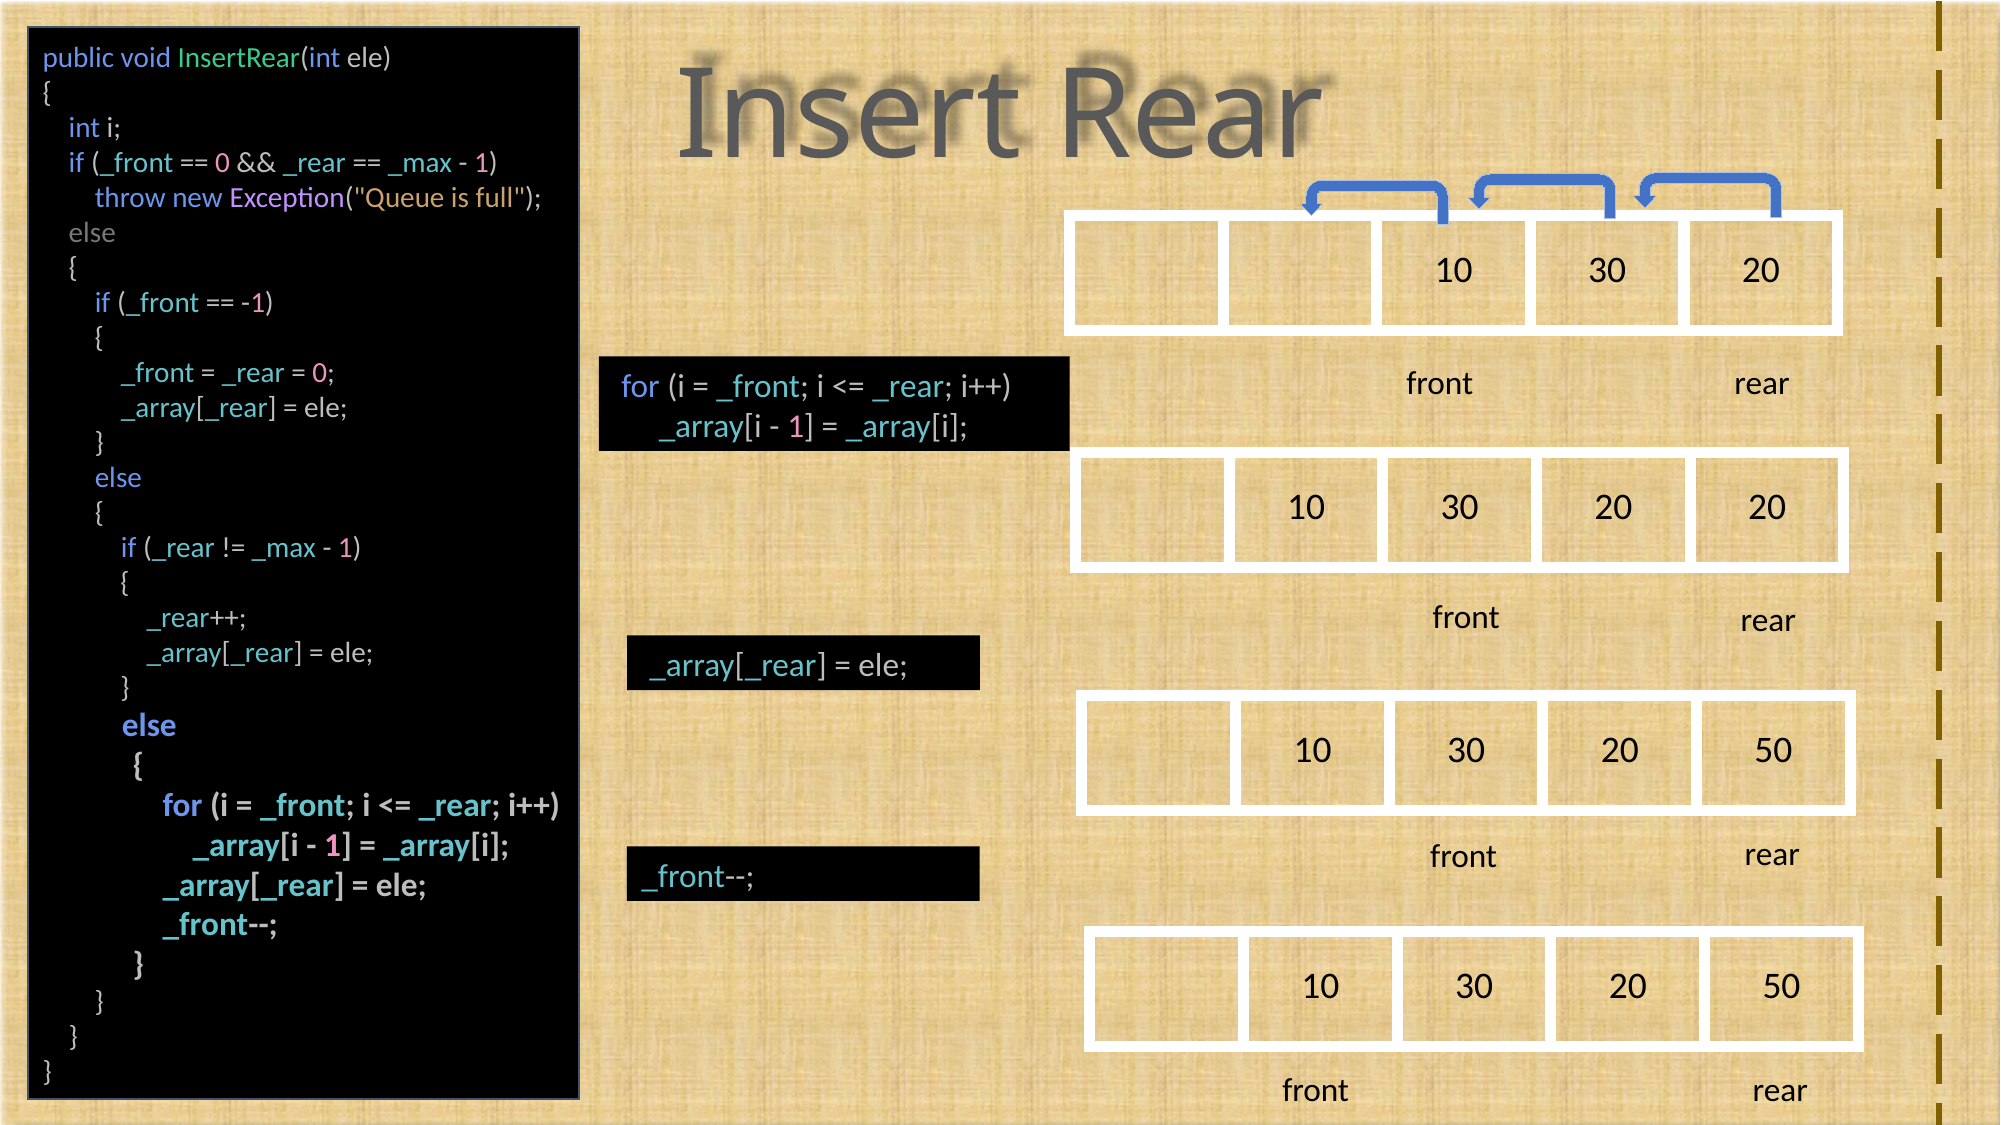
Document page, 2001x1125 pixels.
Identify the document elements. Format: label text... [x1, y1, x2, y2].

table_header 50 [1710, 937, 1853, 1041]
text_box front [1391, 353, 1516, 409]
table_header [1087, 701, 1230, 805]
text_box [1297, 179, 1450, 226]
text_box [4, 6, 1939, 1121]
table_header [1095, 937, 1238, 1041]
table_header 10 [1241, 701, 1384, 805]
table_header 20 [1548, 701, 1691, 805]
text_box [1465, 172, 1618, 220]
text_box Insert Rear [564, 24, 1436, 190]
table_header 10 [1235, 458, 1377, 562]
text_box rear [1719, 353, 1844, 409]
table_header 30 [1536, 221, 1678, 325]
table_header 10 [1382, 221, 1525, 325]
table_header 20 [1696, 458, 1838, 562]
table_header 30 [1395, 701, 1537, 805]
text_box for (i = _front; i <= _rear; i++) _array[i - 1] = _array[i]; [598, 356, 1070, 451]
text_box front [1415, 827, 1540, 882]
text_box rear [1729, 824, 1854, 880]
table_header 50 [1702, 701, 1845, 805]
text_box rear [1725, 590, 1850, 646]
text_box [1631, 171, 1783, 219]
table_header 30 [1388, 458, 1531, 562]
table_header 20 [1542, 458, 1685, 562]
text_box _array[_rear] = ele; [627, 635, 980, 691]
table_header [1081, 458, 1224, 562]
table_header 20 [1690, 221, 1832, 325]
table_header 10 [1249, 937, 1392, 1041]
table_header 20 [1556, 937, 1699, 1041]
table_header [1075, 221, 1218, 325]
text_box front [1417, 587, 1542, 643]
text_box front [1267, 1061, 1392, 1116]
text_box _front--; [626, 846, 980, 901]
text_box public void InsertRear(int ele) { int i; if (_front == 0 && _rear == _max - 1) throw new Exception("Queue is full"); else { if (_front == -1) { _front = _rear = 0; _array[_rear] = ele; } else { if (_rear != _max - 1) { _rear++; _array[_rear] = ele; } else { for (i = _front; i <= _rear; i++) _array[i - 1] = _array[i]; _array[_rear] = ele; _front--; } } } } [27, 26, 580, 1100]
table_header [1229, 221, 1371, 325]
table_header 30 [1403, 937, 1545, 1041]
text_box rear [1737, 1060, 1862, 1116]
text_box [1940, 6, 1997, 1121]
